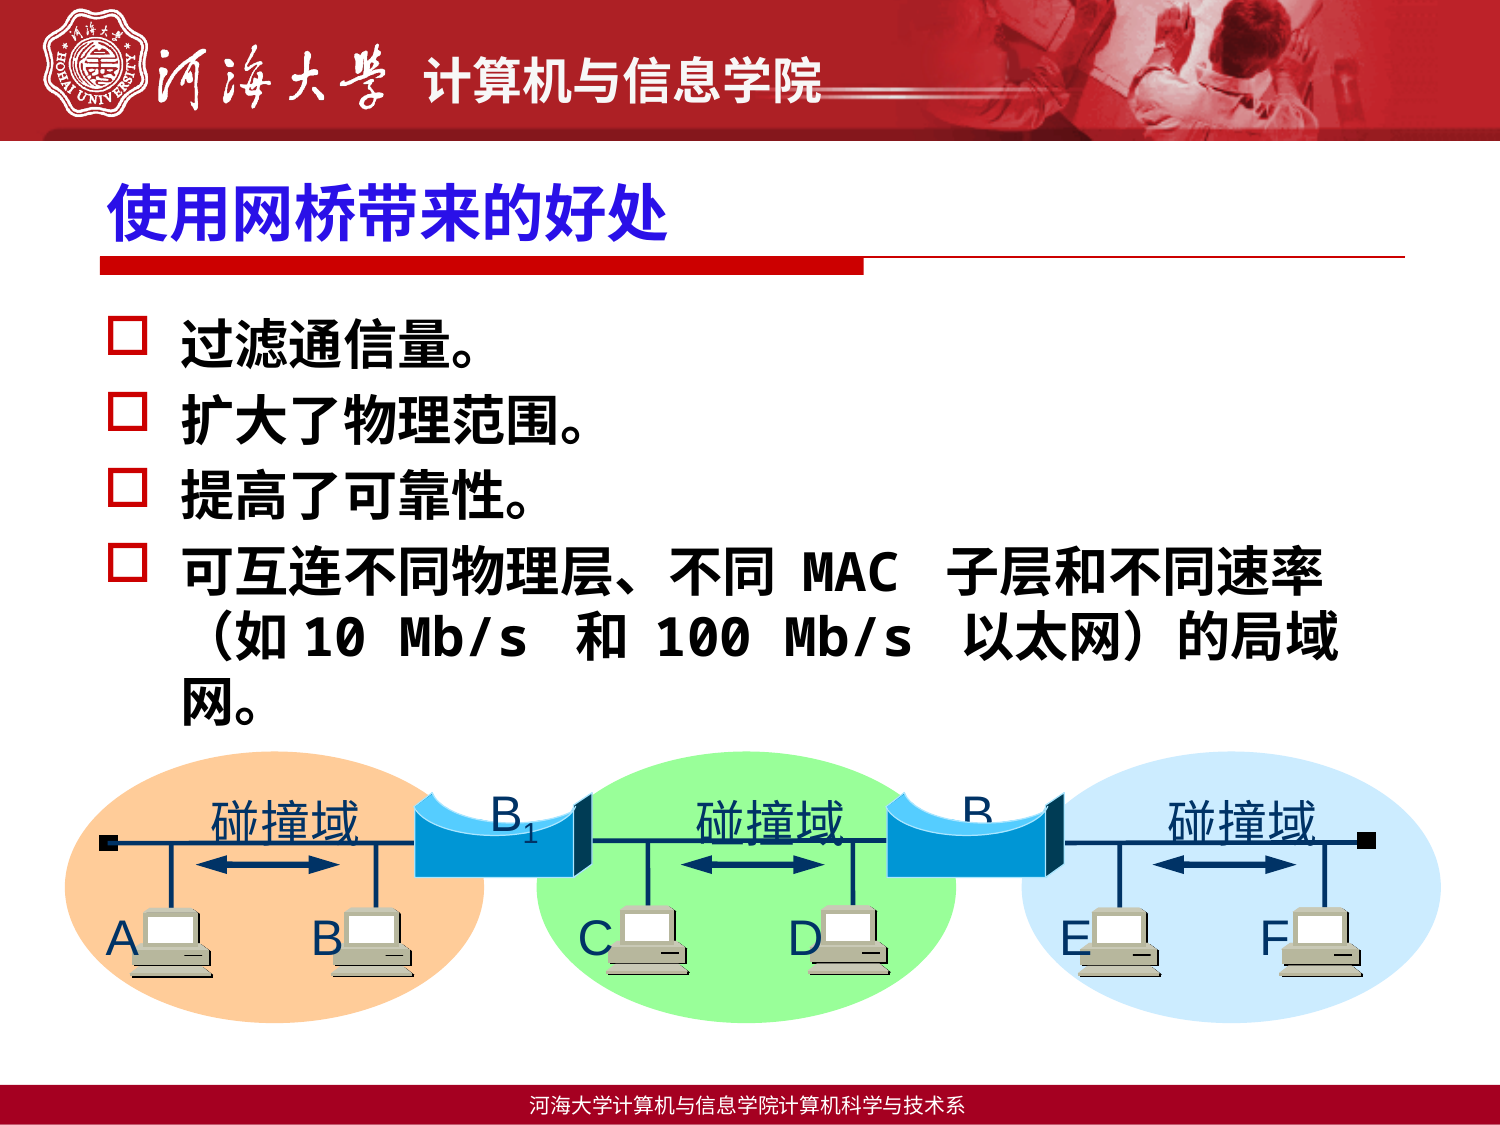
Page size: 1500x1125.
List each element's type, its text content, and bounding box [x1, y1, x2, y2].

picture [781, 64, 785, 87]
picture [800, 86, 807, 98]
picture [781, 86, 797, 98]
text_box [64, 751, 1442, 1024]
picture [0, 0, 1500, 141]
title 使用网桥带来的好处 [91, 98, 1022, 261]
picture [797, 68, 814, 72]
picture [548, 65, 558, 98]
list 过滤通信量。 扩大了物理范围。 提高了可靠性。 可互连不同物理层、不同 MAC 子层和不同速率（如10 Mb/s 和 100 Mb/s 以太网）的局域网。 [88, 302, 1377, 749]
picture [646, 91, 662, 97]
